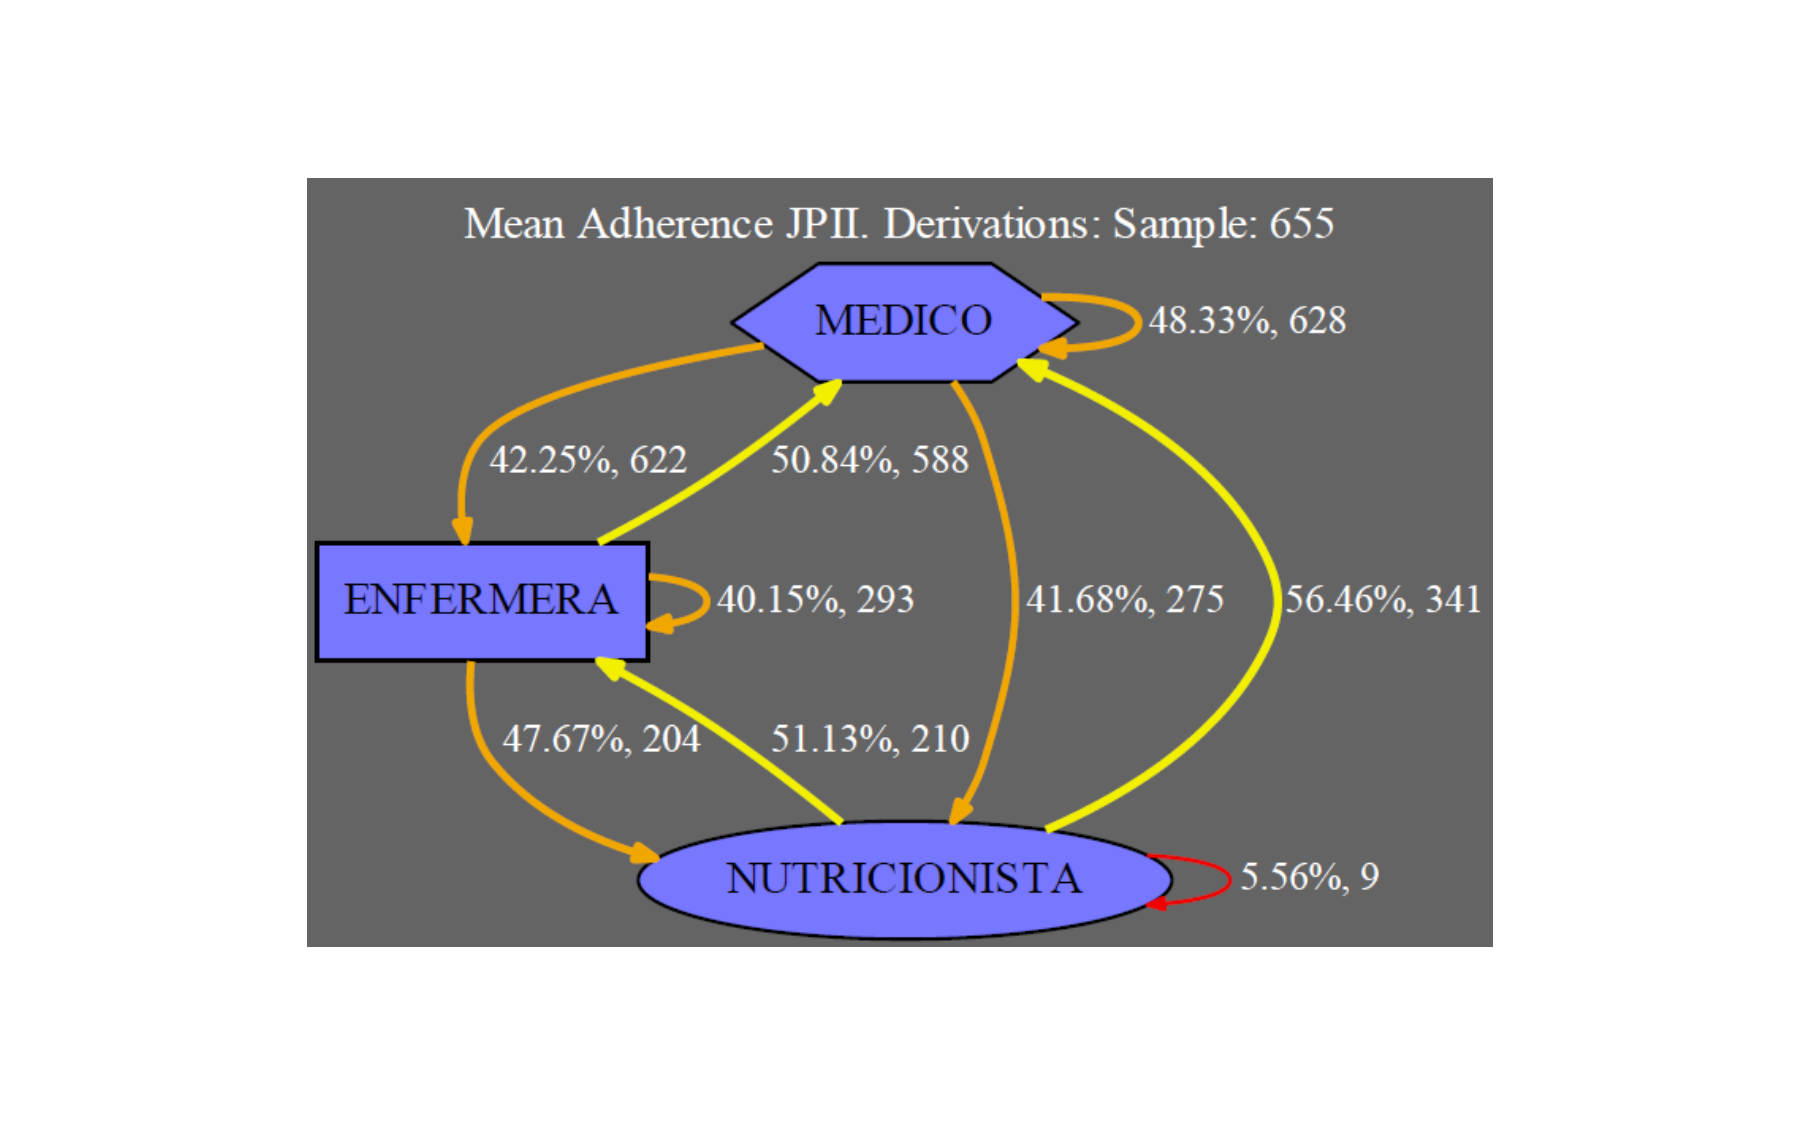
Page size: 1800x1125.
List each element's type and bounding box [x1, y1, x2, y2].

picture [307, 178, 1493, 947]
